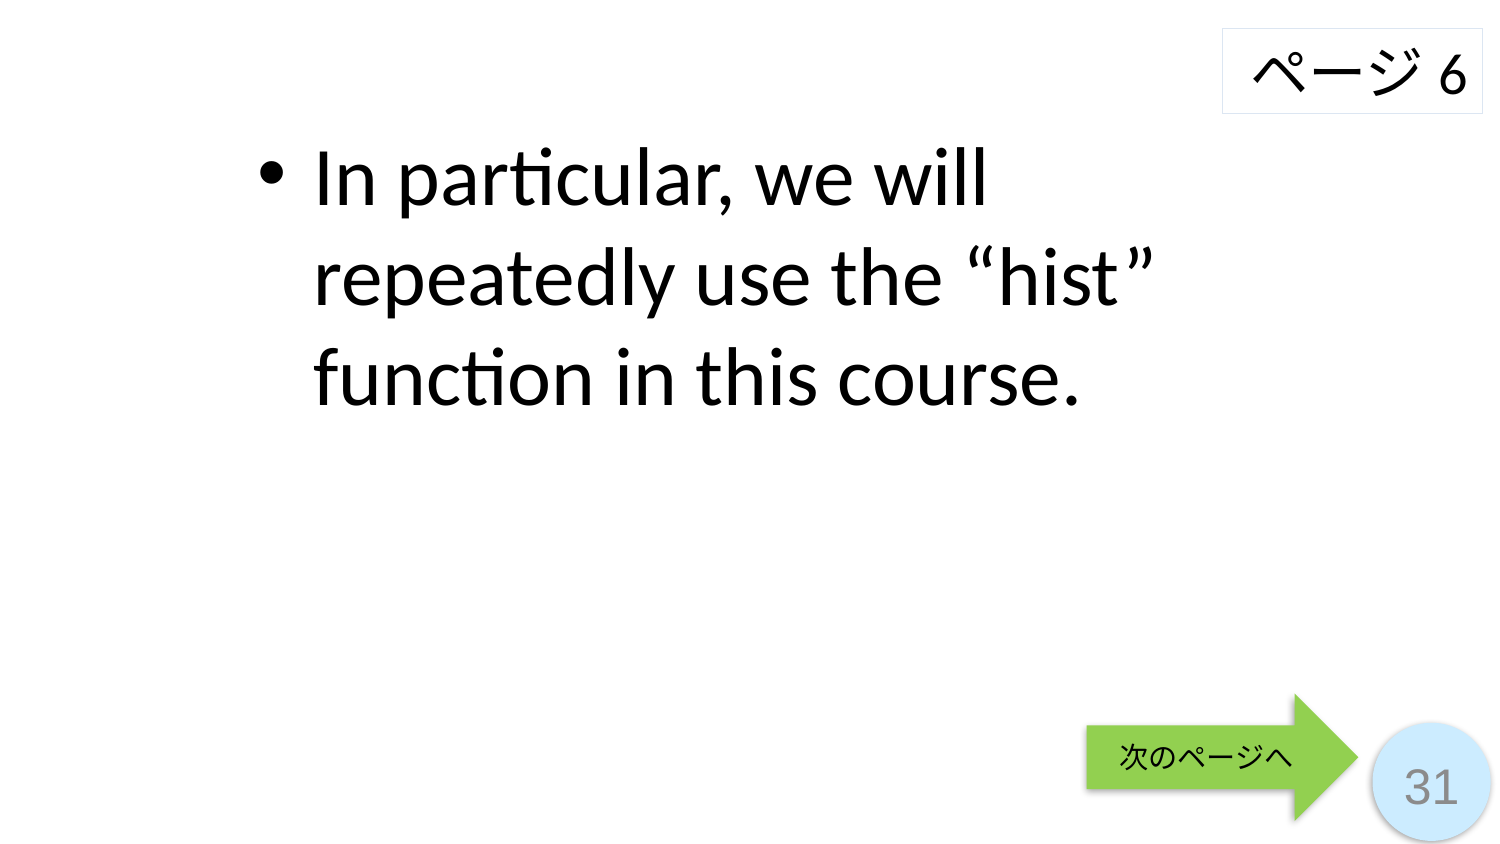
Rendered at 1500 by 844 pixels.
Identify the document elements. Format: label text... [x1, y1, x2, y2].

text_box ページ6 [1222, 28, 1483, 114]
list In particular, we will repeatedly use the “hist” function in this course. [242, 114, 1223, 786]
slide_number 31 [1372, 762, 1491, 807]
text_box 次のページへ [1085, 692, 1359, 822]
